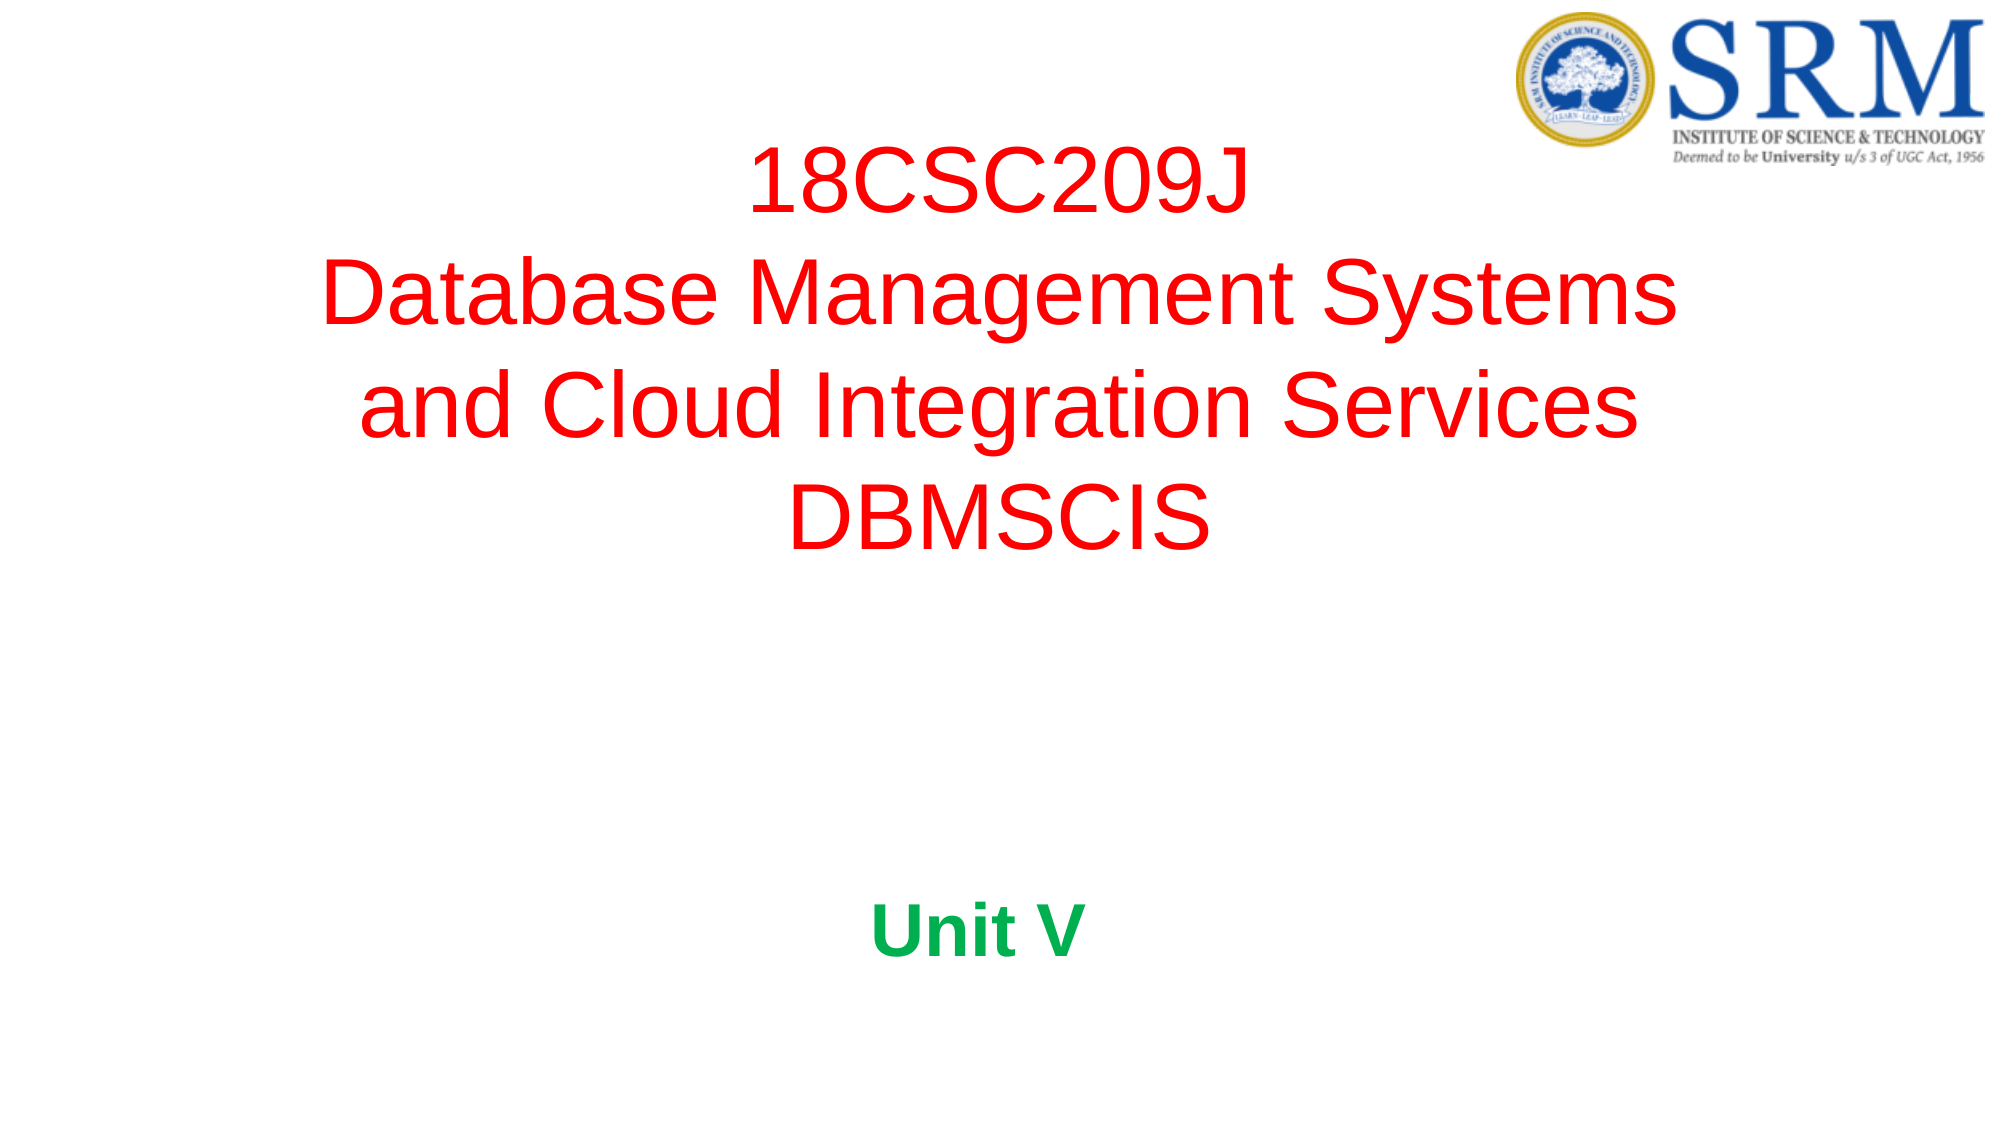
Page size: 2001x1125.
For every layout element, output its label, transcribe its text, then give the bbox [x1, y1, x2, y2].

title 18CSC209J Database Management Systems and Cloud Integration Services DBMSCIS [249, 183, 1751, 576]
subtitle Unit V [228, 873, 1729, 1125]
picture [1516, 12, 1985, 166]
